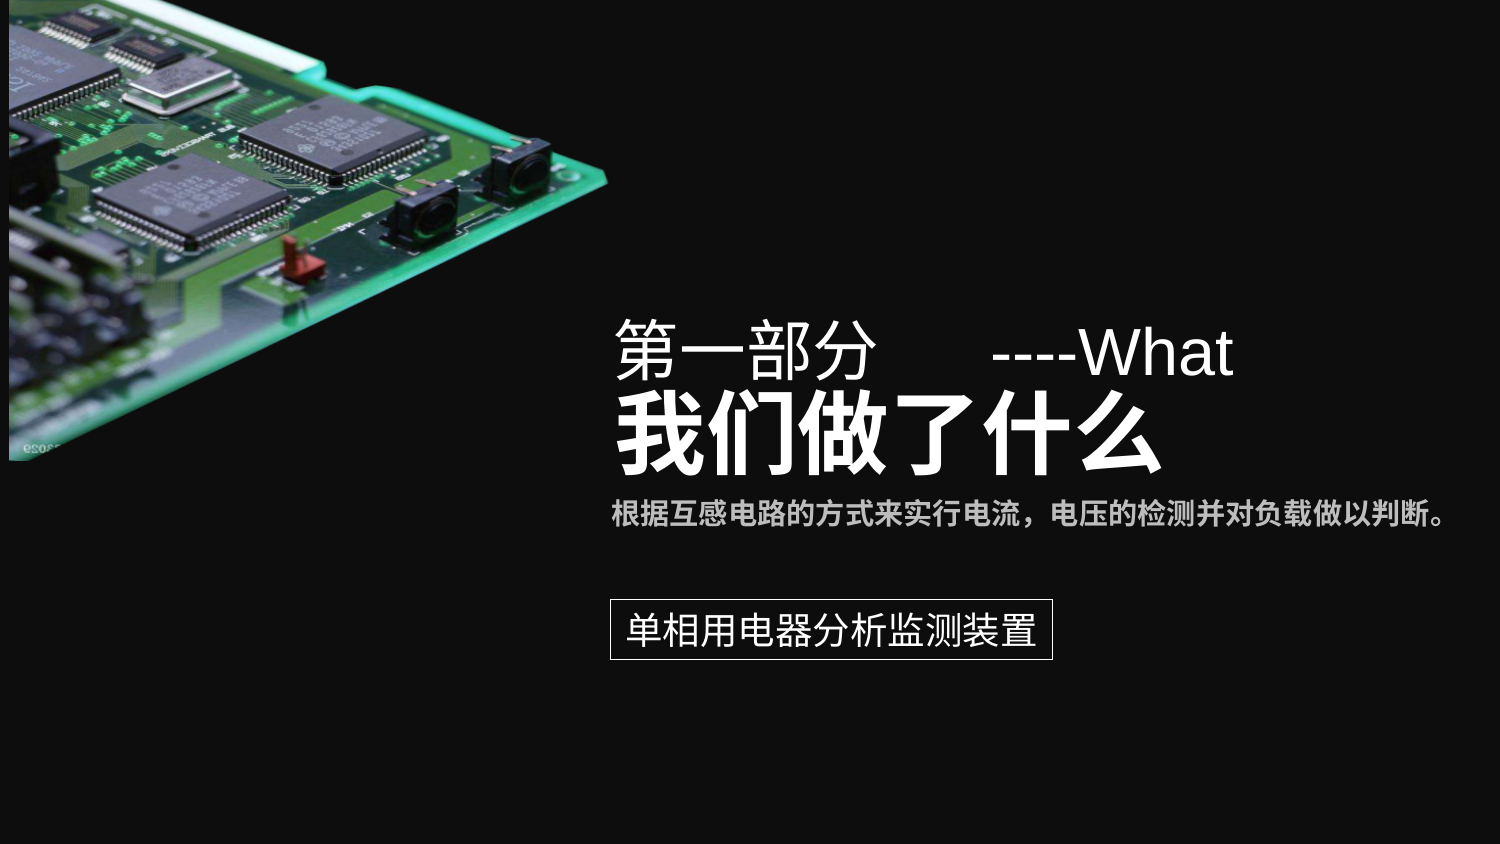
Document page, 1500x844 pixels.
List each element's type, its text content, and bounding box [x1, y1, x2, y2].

text_box 根据互感电路的方式来实行电流，电压的检测并对负载做以判断。 [596, 480, 1476, 538]
picture [9, 0, 885, 461]
text_box 我们做了什么 [599, 368, 1181, 480]
text_box ----What [975, 301, 1250, 397]
text_box 第一部分 [889, 301, 895, 397]
text_box 单相用电器分析监测装置 [610, 599, 1053, 660]
